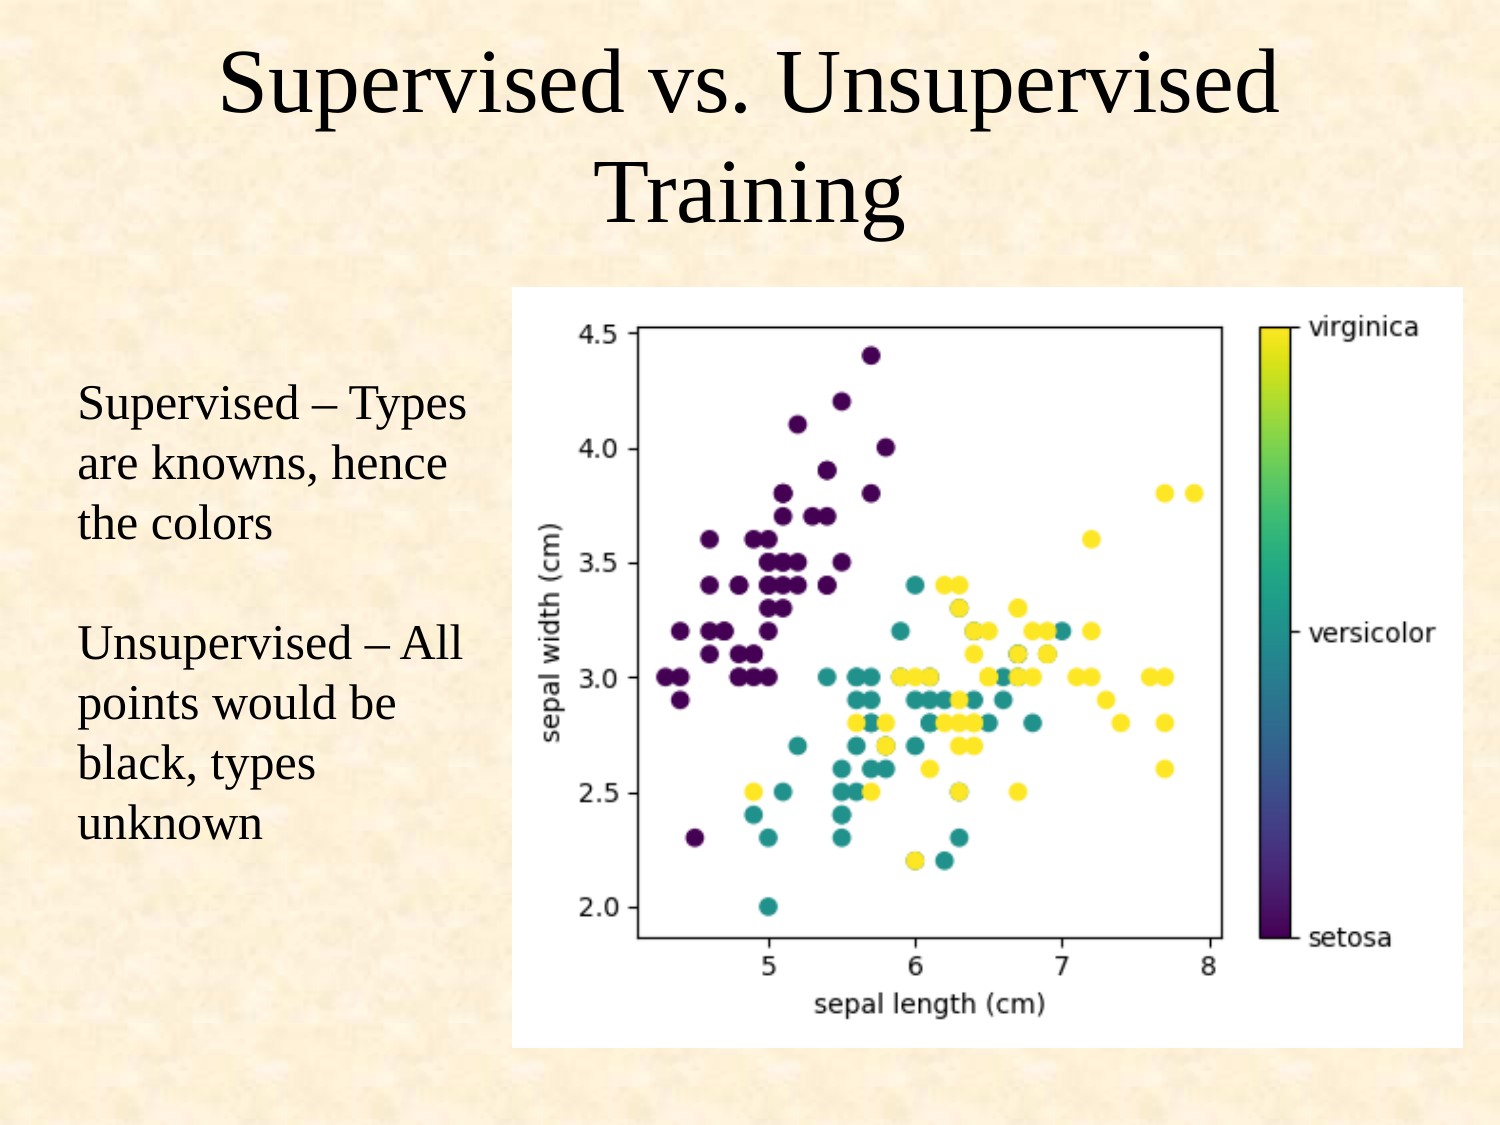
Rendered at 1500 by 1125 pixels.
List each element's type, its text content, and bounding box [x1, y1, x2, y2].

picture [0, 0, 1500, 1125]
text_box Supervised – Types are knowns, hence the colors Unsupervised – All points would be black, types unknown [62, 362, 488, 858]
title Supervised vs. Unsupervised Training [112, 37, 1388, 225]
